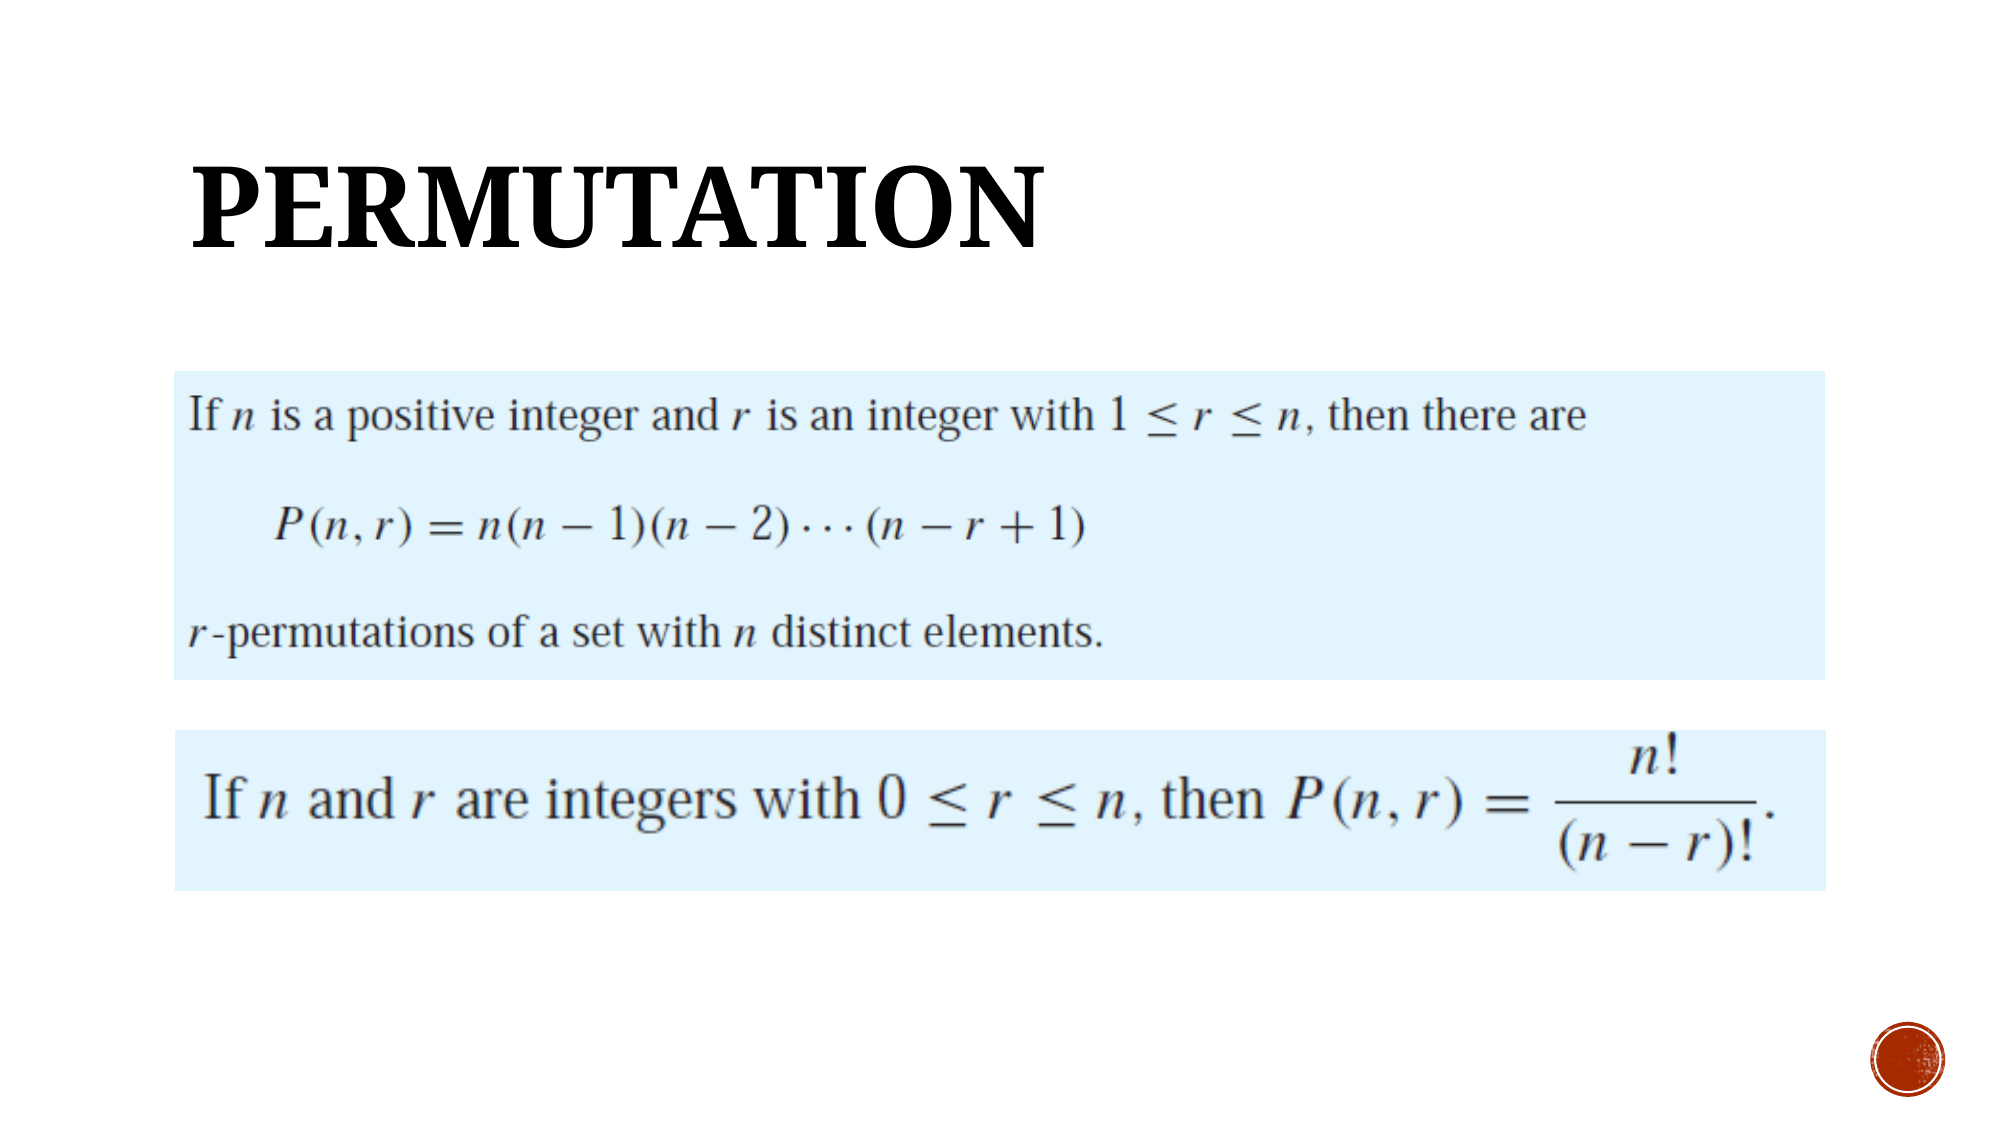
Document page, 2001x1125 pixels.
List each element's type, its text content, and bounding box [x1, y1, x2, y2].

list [180, 376, 1821, 675]
title permutation [175, 79, 1826, 344]
picture [175, 730, 1826, 891]
